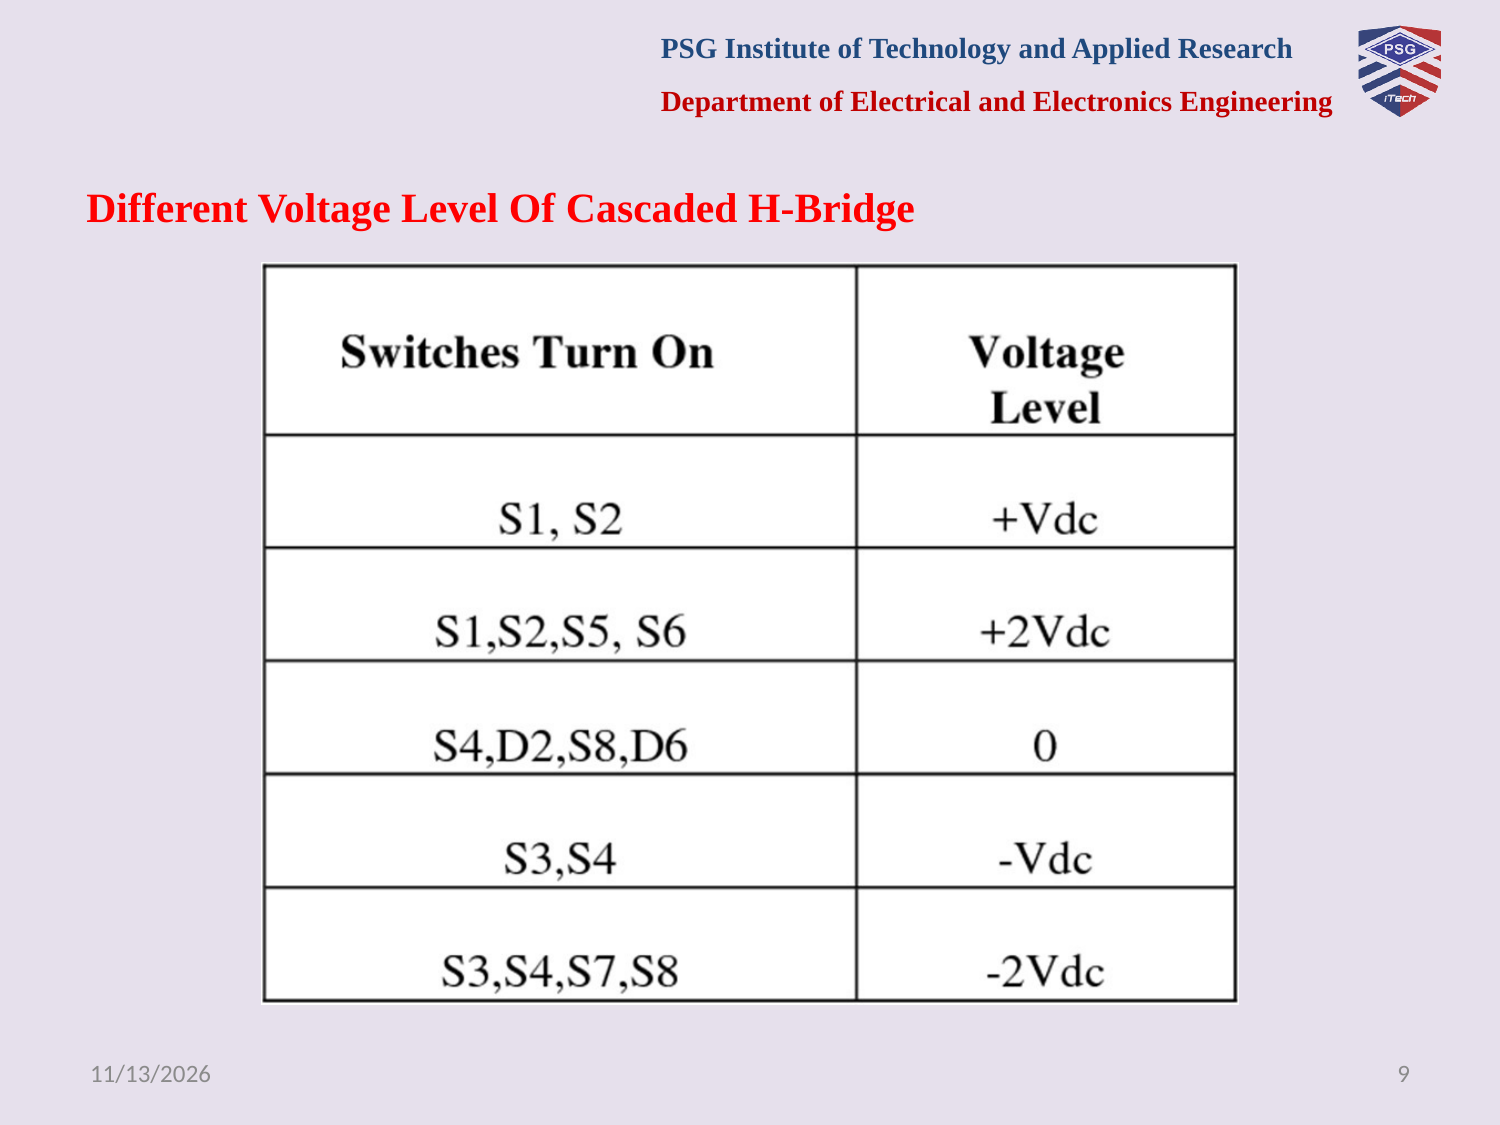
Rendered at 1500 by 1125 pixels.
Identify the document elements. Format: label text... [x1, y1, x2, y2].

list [260, 262, 1239, 1006]
title Different Voltage Level Of Cascaded H-Bridge [71, 168, 1422, 244]
slide_number 9 [1074, 1042, 1425, 1103]
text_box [537, 4, 1500, 121]
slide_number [75, 1042, 425, 1103]
